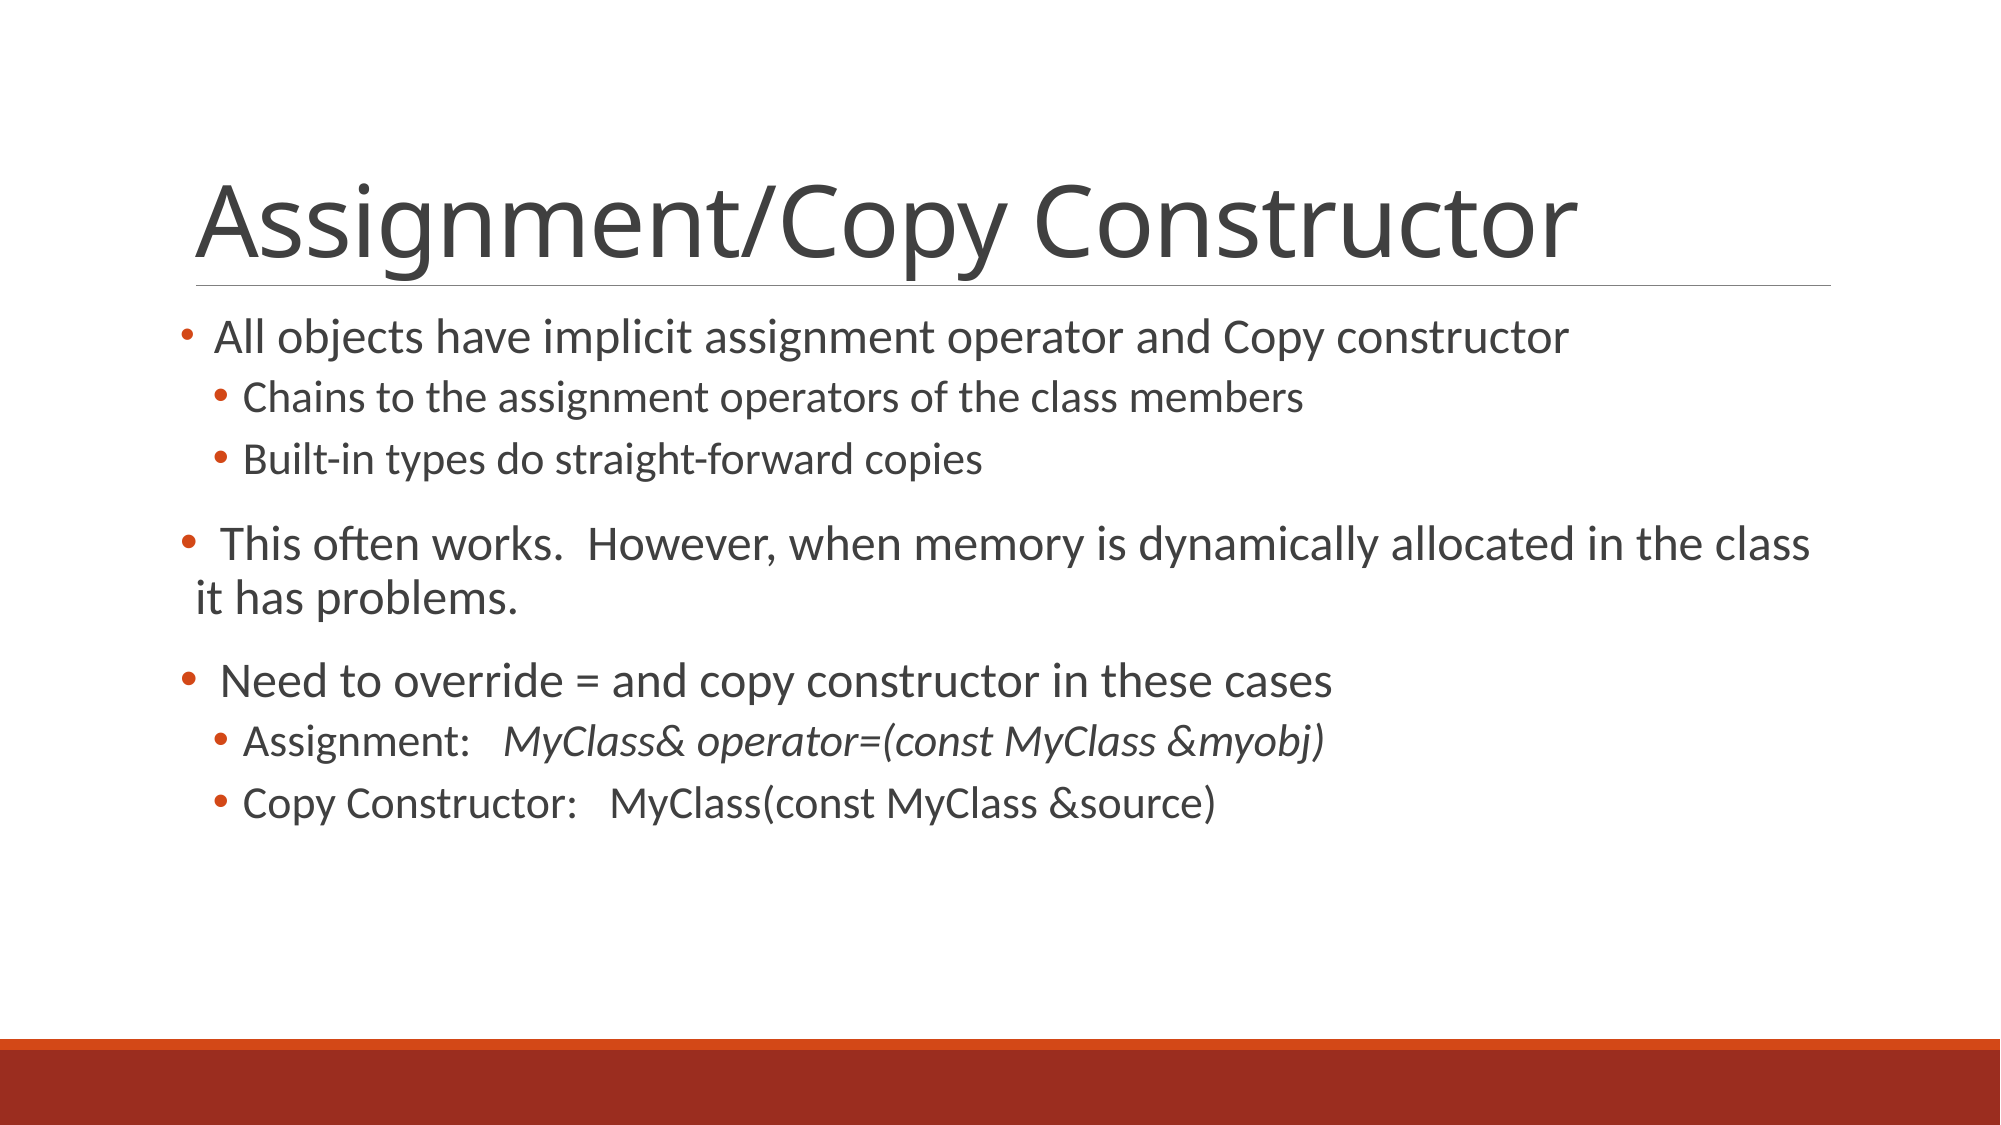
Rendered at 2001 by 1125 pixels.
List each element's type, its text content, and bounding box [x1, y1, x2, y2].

title Assignment/Copy Constructor [180, 47, 1830, 285]
list All objects have implicit assignment operator and Copy constructor Chains to the assignment operators of the class members Built-in types do straight-forward copies This often works. However, when memory is dynamically allocated in the class it has problems. Need to override = and copy constructor in these cases Assignment: MyClass& operator=(const MyClass &myobj) Copy Constructor: MyClass(const MyClass &source) [180, 302, 1830, 963]
